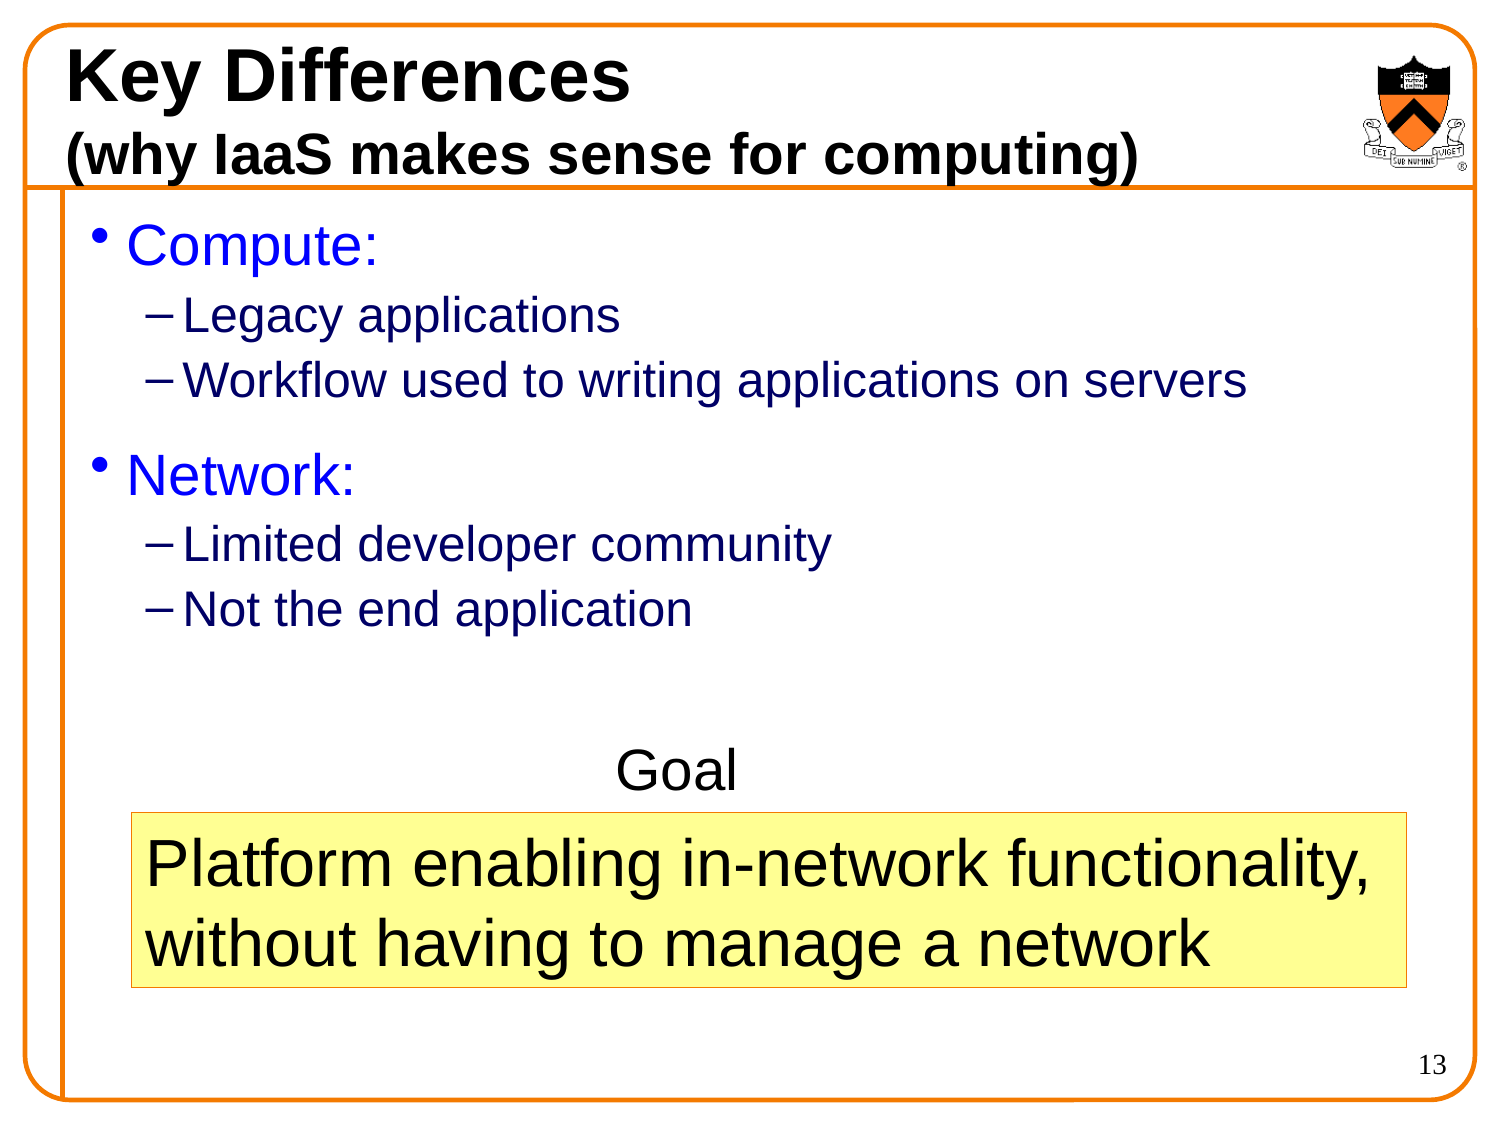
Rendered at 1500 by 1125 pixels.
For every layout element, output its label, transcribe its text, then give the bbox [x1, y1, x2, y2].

text_box Platform enabling in-network functionality, without having to manage a network [131, 812, 1407, 988]
picture [1361, 163, 1467, 171]
slide_number 13 [1312, 1037, 1463, 1101]
list Compute: Legacy applications Workflow used to writing applications on servers Network: Limited developer community Not the end application [74, 199, 1463, 1101]
text_box Goal [600, 725, 754, 810]
title Key Differences (why IaaS makes sense for computing) [49, 49, 1500, 163]
